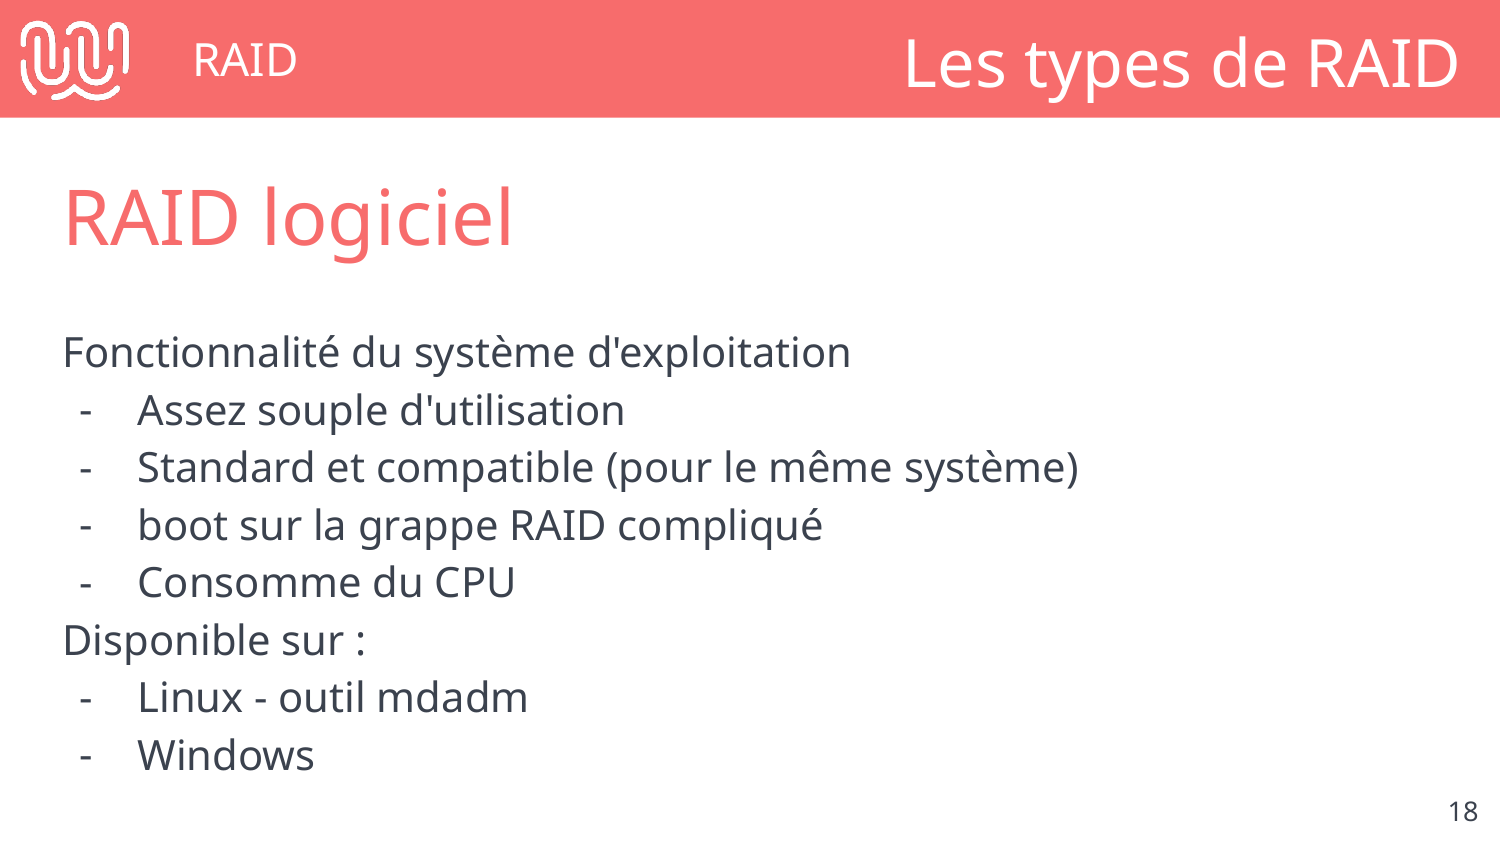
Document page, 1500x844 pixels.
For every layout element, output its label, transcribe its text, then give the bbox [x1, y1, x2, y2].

list Fonctionnalité du système d'exploitation Assez souple d'utilisation Standard et compatible (pour le même système) boot sur la grappe RAID compliqué Consomme du CPU Disponible sur : Linux - outil mdadm Windows [62, 281, 1452, 816]
title RAID [192, 0, 896, 118]
title RAID logiciel [62, 168, 1452, 256]
slide_number ‹#› [1403, 779, 1494, 844]
subtitle Les types de RAID [902, 31, 1479, 91]
picture [20, 20, 134, 101]
